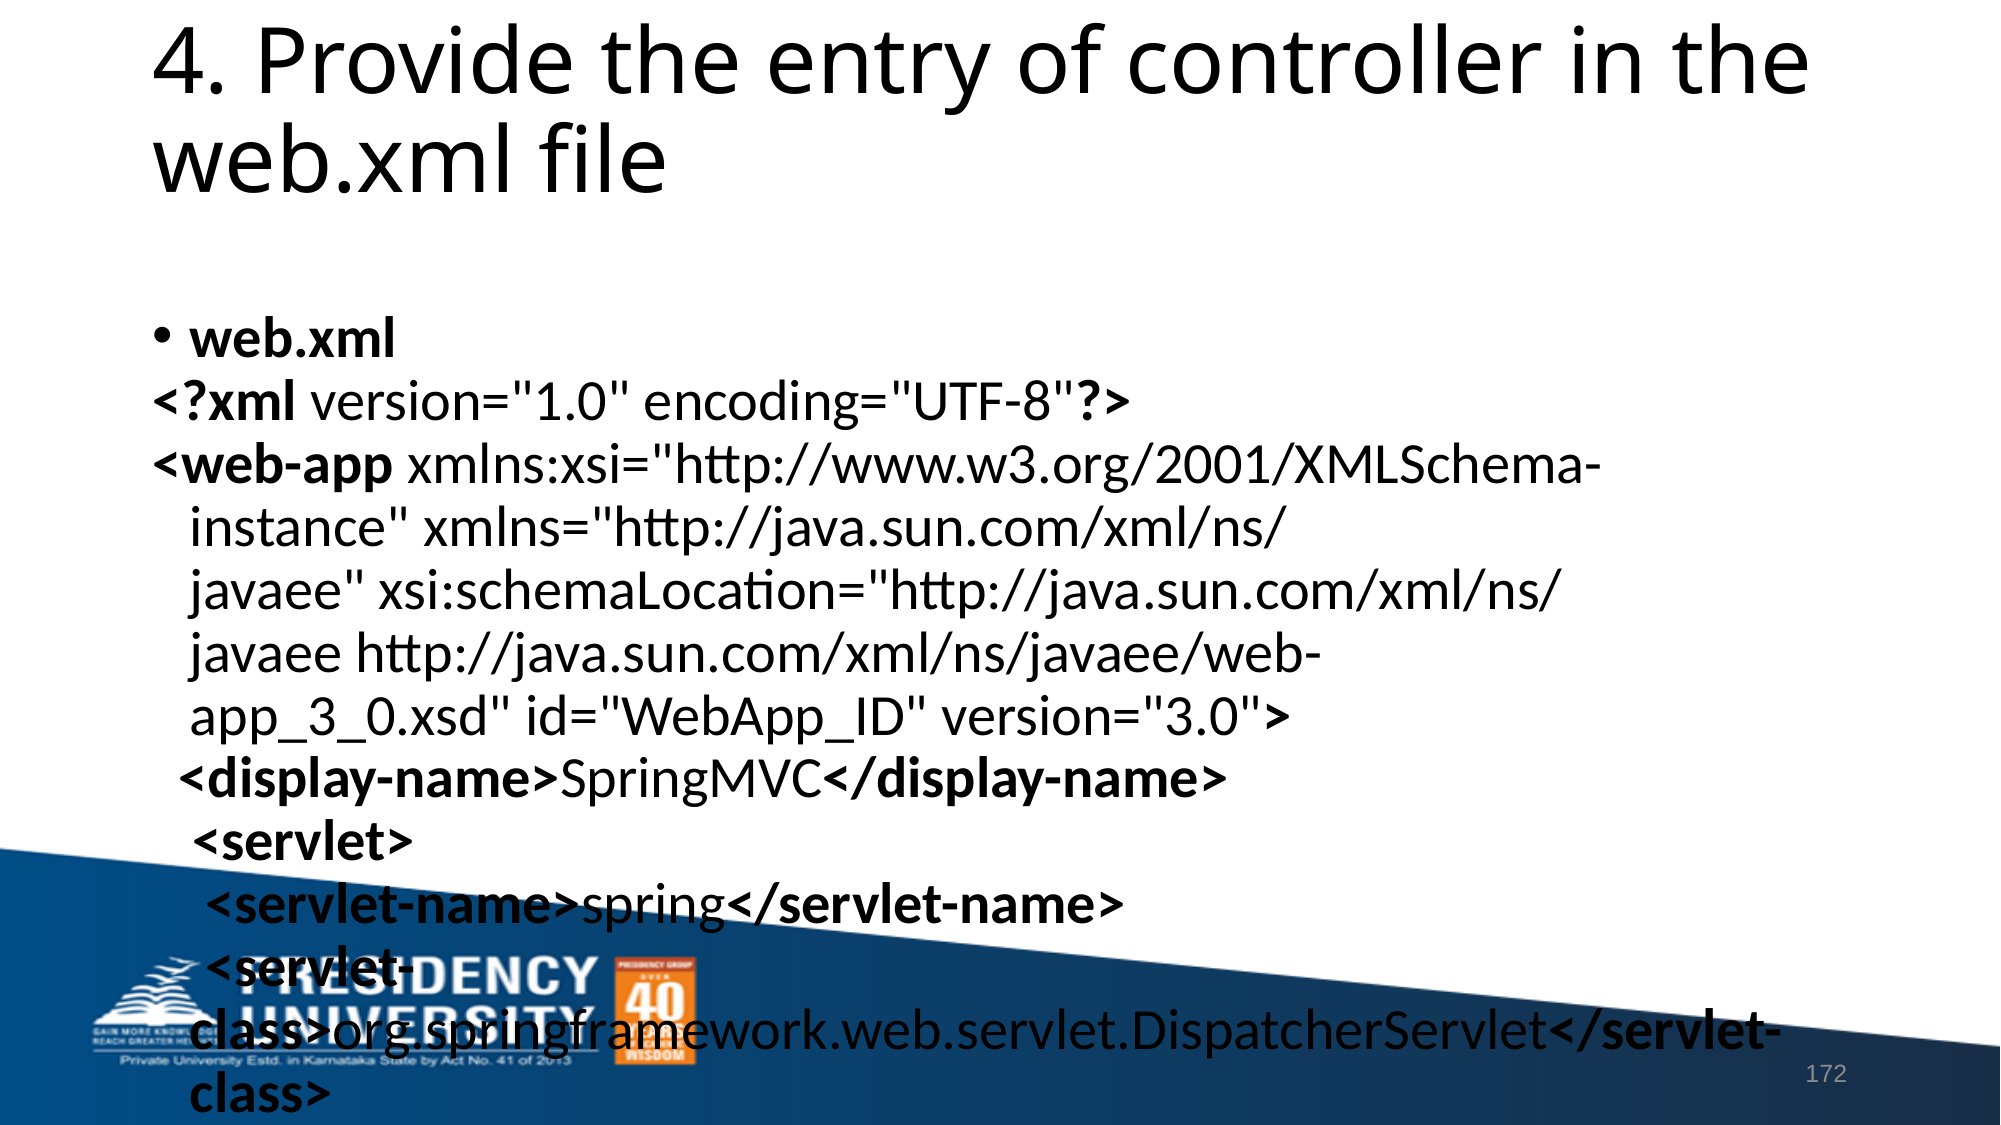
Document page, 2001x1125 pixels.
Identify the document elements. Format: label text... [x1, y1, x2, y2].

list web.xml <?xml version="1.0" encoding="UTF-8"?> <web-app xmlns:xsi="http://www.w3.org/2001/XMLSchema-instance" xmlns="http://java.sun.com/xml/ns/javaee" xsi:schemaLocation="http://java.sun.com/xml/ns/javaee http://java.sun.com/xml/ns/javaee/web-app_3_0.xsd" id="WebApp_ID" version="3.0"> <display-name>SpringMVC</display-name> <servlet> <servlet-name>spring</servlet-name> <servlet-class>org.springframework.web.servlet.DispatcherServlet</servlet-class> <load-on-startup>1</load-on-startup> </servlet> <servlet-mapping> <servlet-name>spring</servlet-name> <url-pattern>/</url-pattern> </servlet-mapping> </web-app> [137, 299, 1863, 1014]
title 4. Provide the entry of controller in the web.xml file [137, 59, 1863, 278]
picture [0, 845, 2000, 1125]
slide_number 172 [1412, 1042, 1863, 1103]
